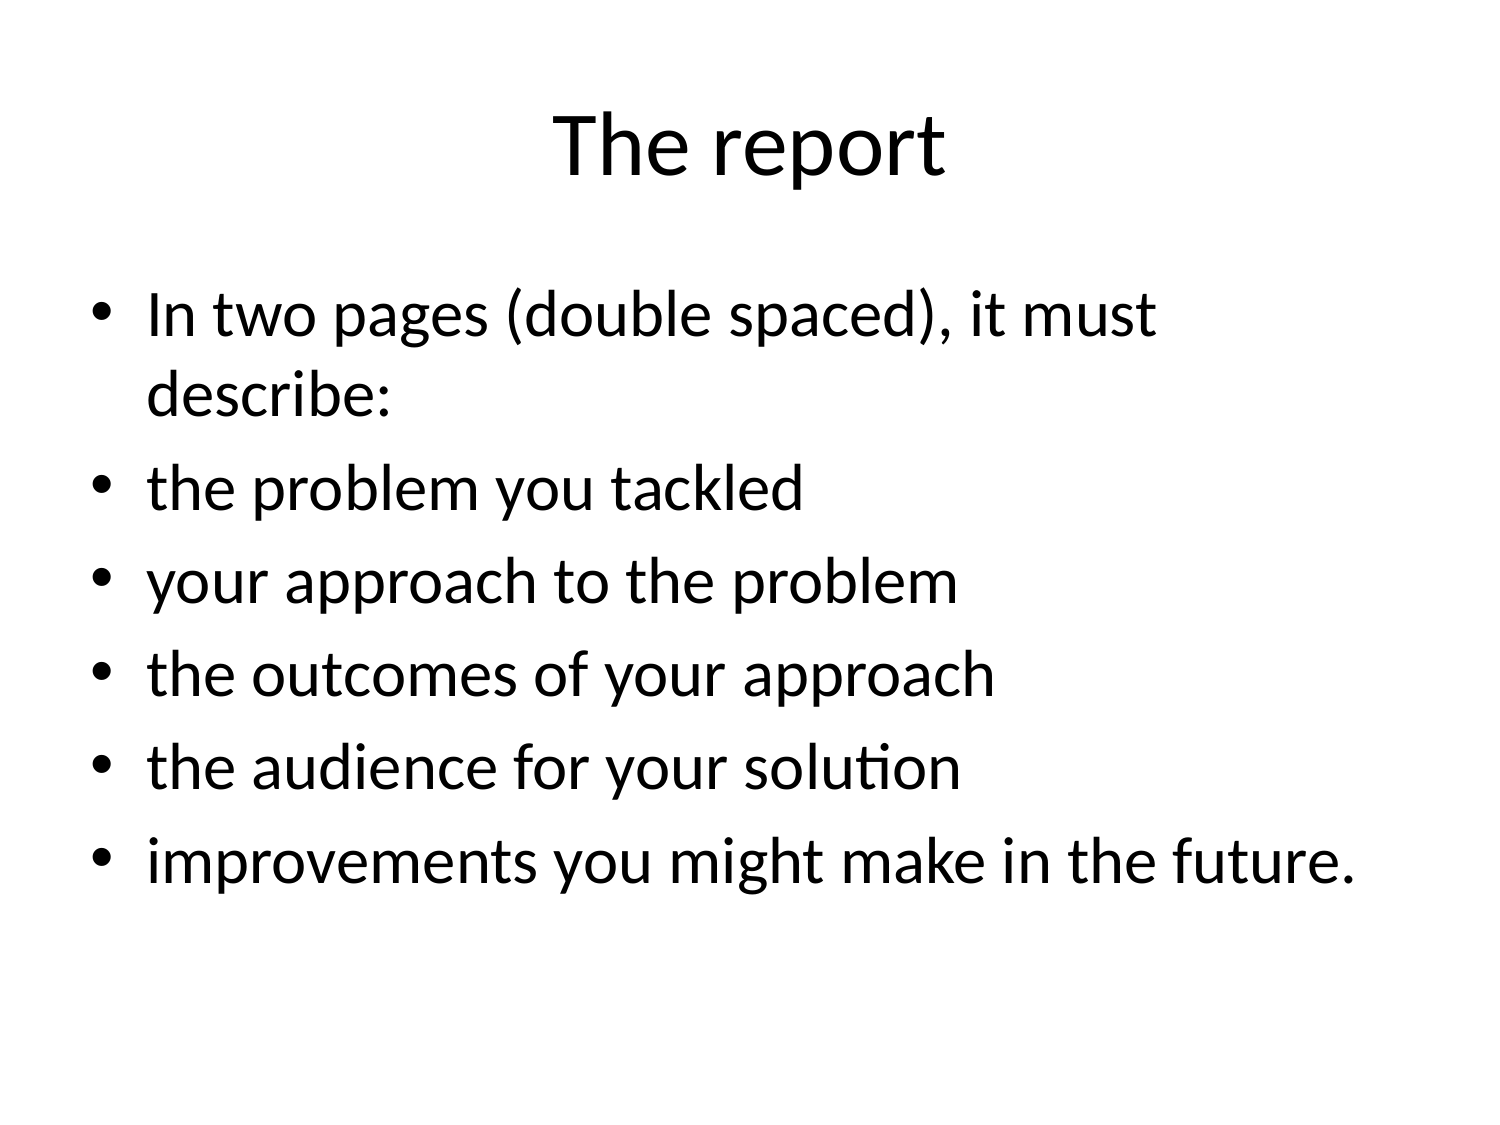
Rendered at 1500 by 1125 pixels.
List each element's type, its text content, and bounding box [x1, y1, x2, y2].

title The report [75, 45, 1425, 233]
list In two pages (double spaced), it must describe: the problem you tackled your approach to the problem the outcomes of your approach the audience for your solution improvements you might make in the future. [75, 262, 1425, 1005]
